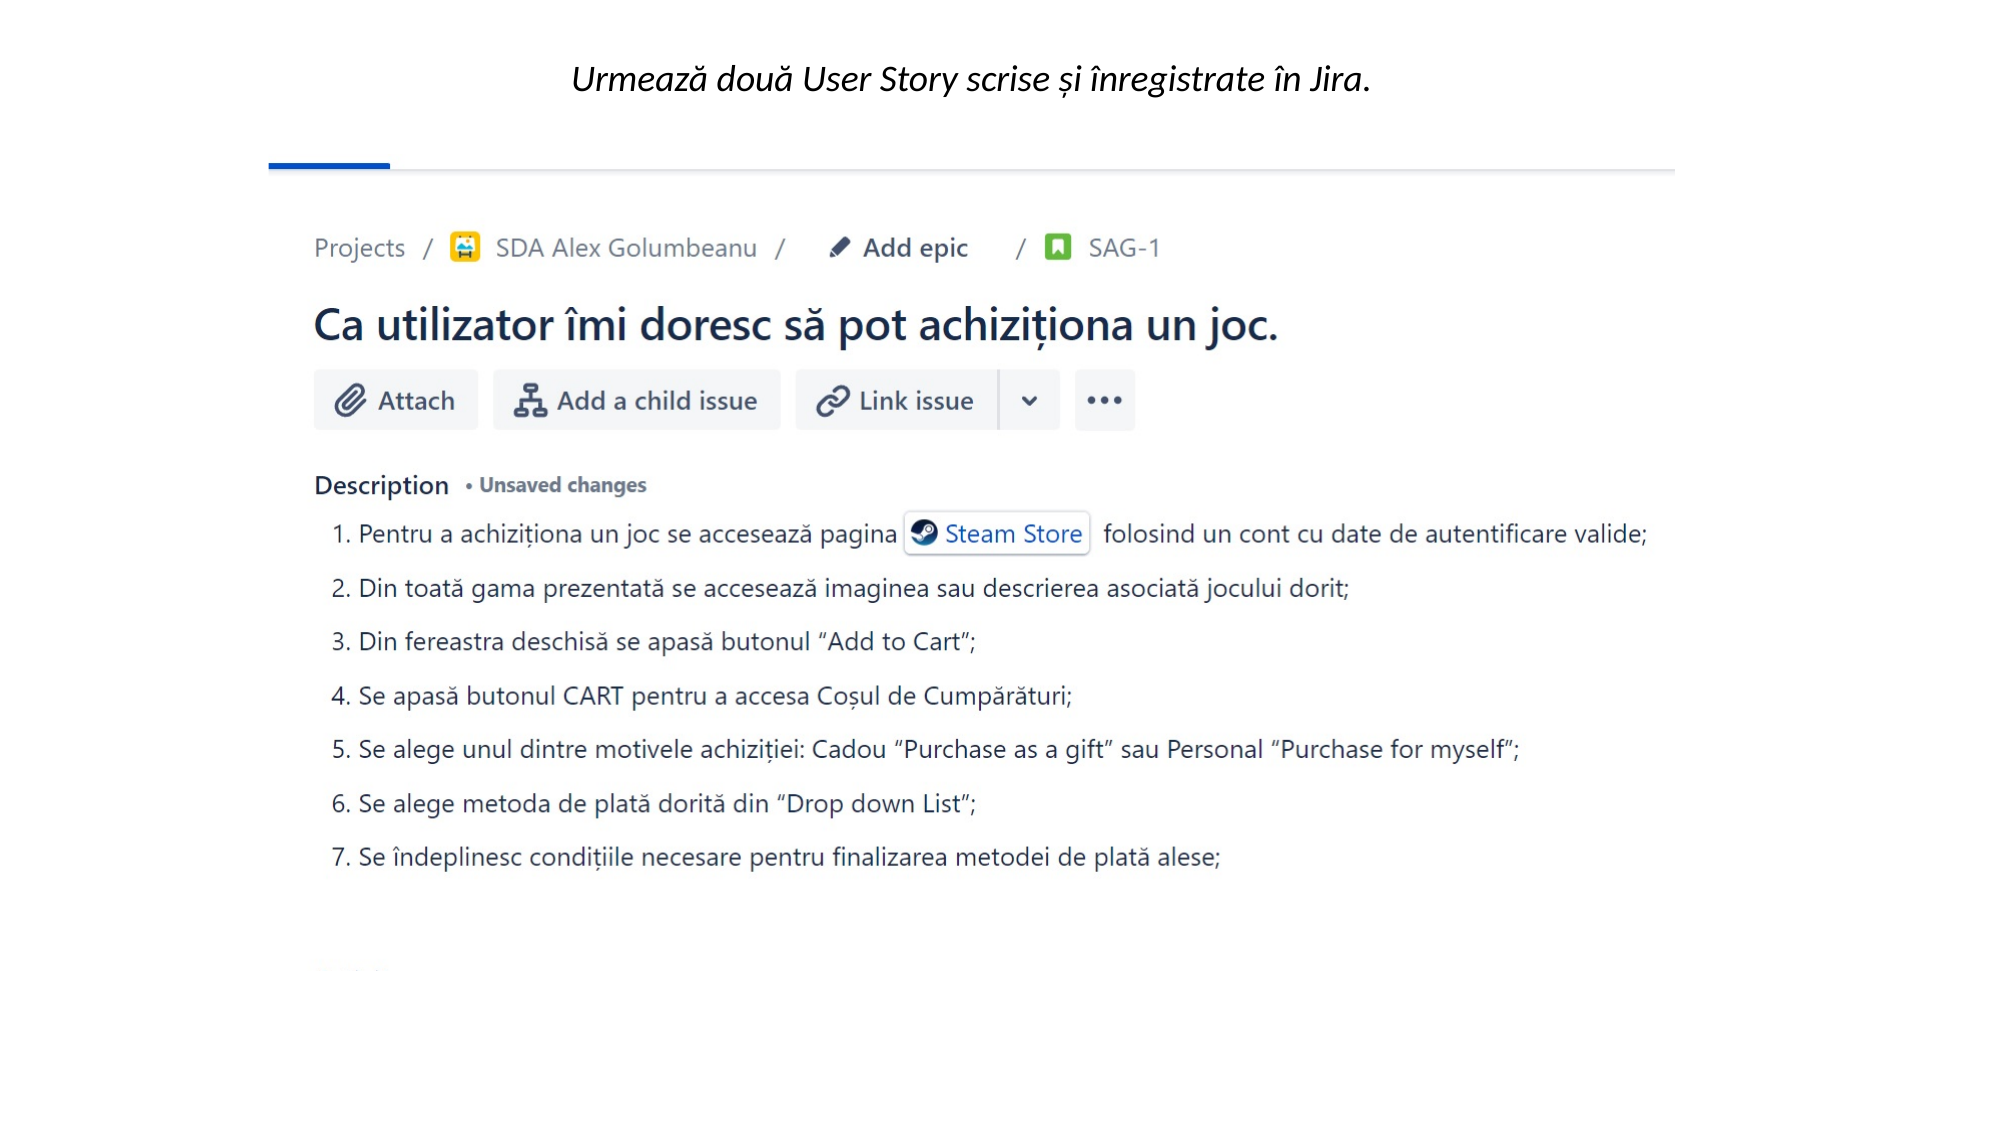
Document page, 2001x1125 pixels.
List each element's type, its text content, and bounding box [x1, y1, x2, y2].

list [268, 154, 1675, 971]
text_box Urmează două User Story scrise și înregistrate în Jira. [280, 46, 1663, 107]
